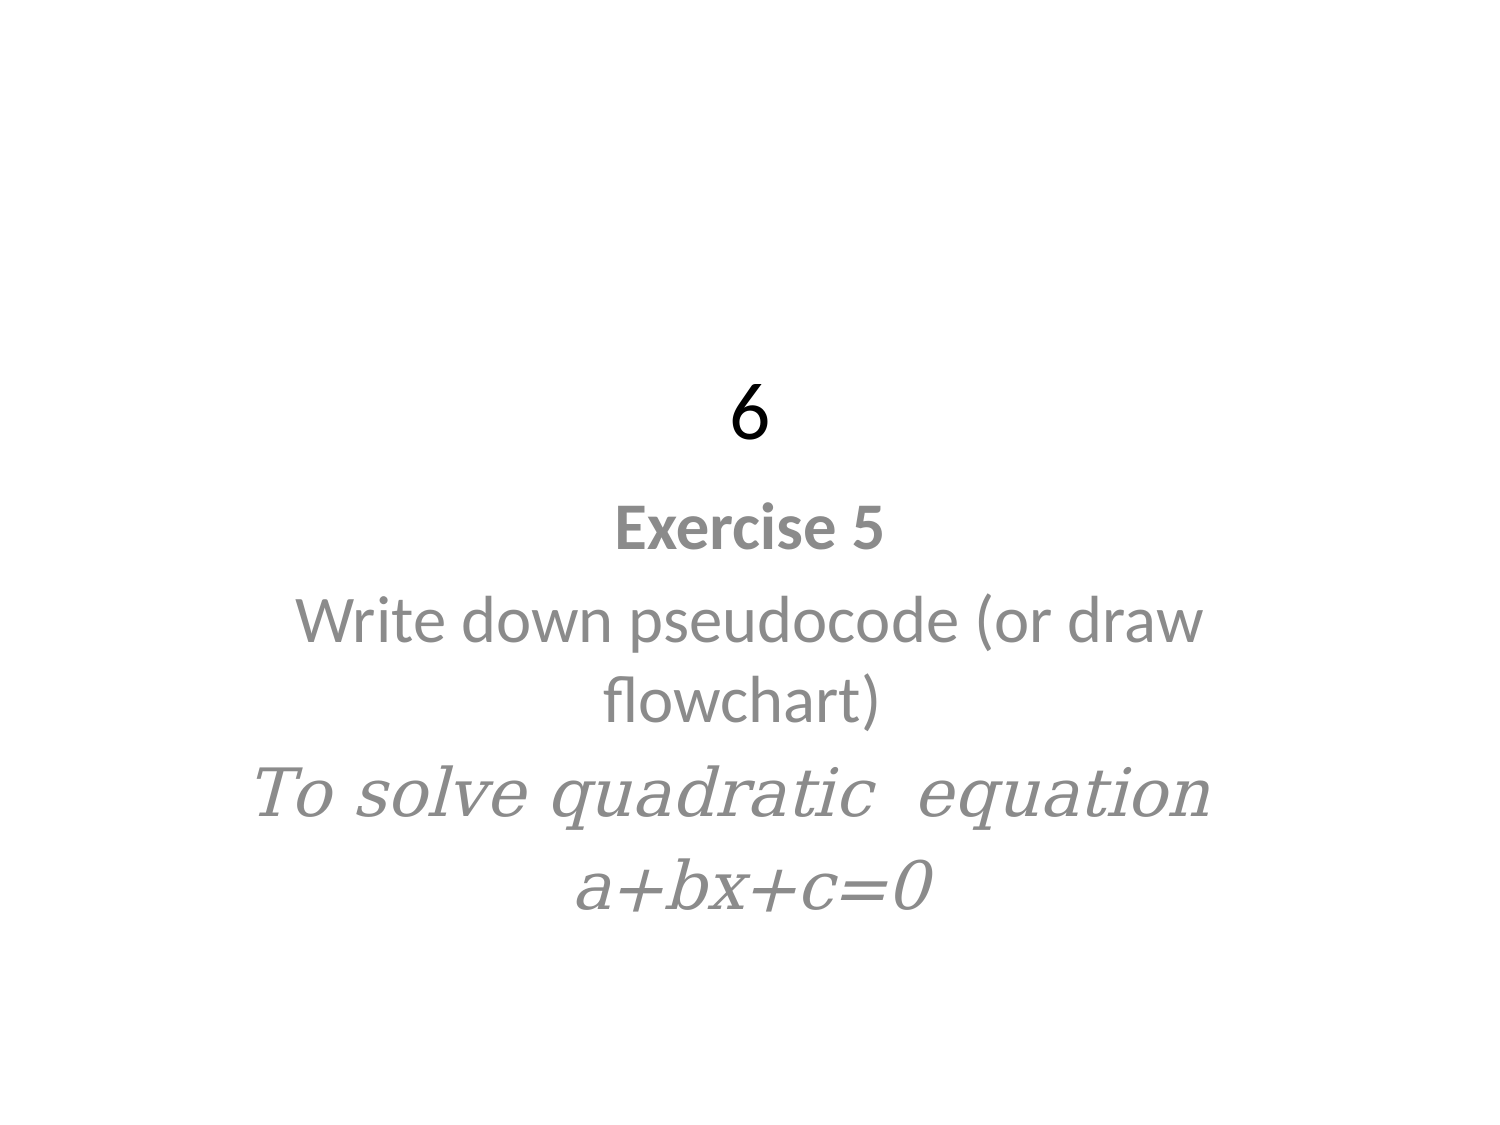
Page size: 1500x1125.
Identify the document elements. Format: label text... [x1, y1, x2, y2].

title 6 [112, 349, 1388, 563]
